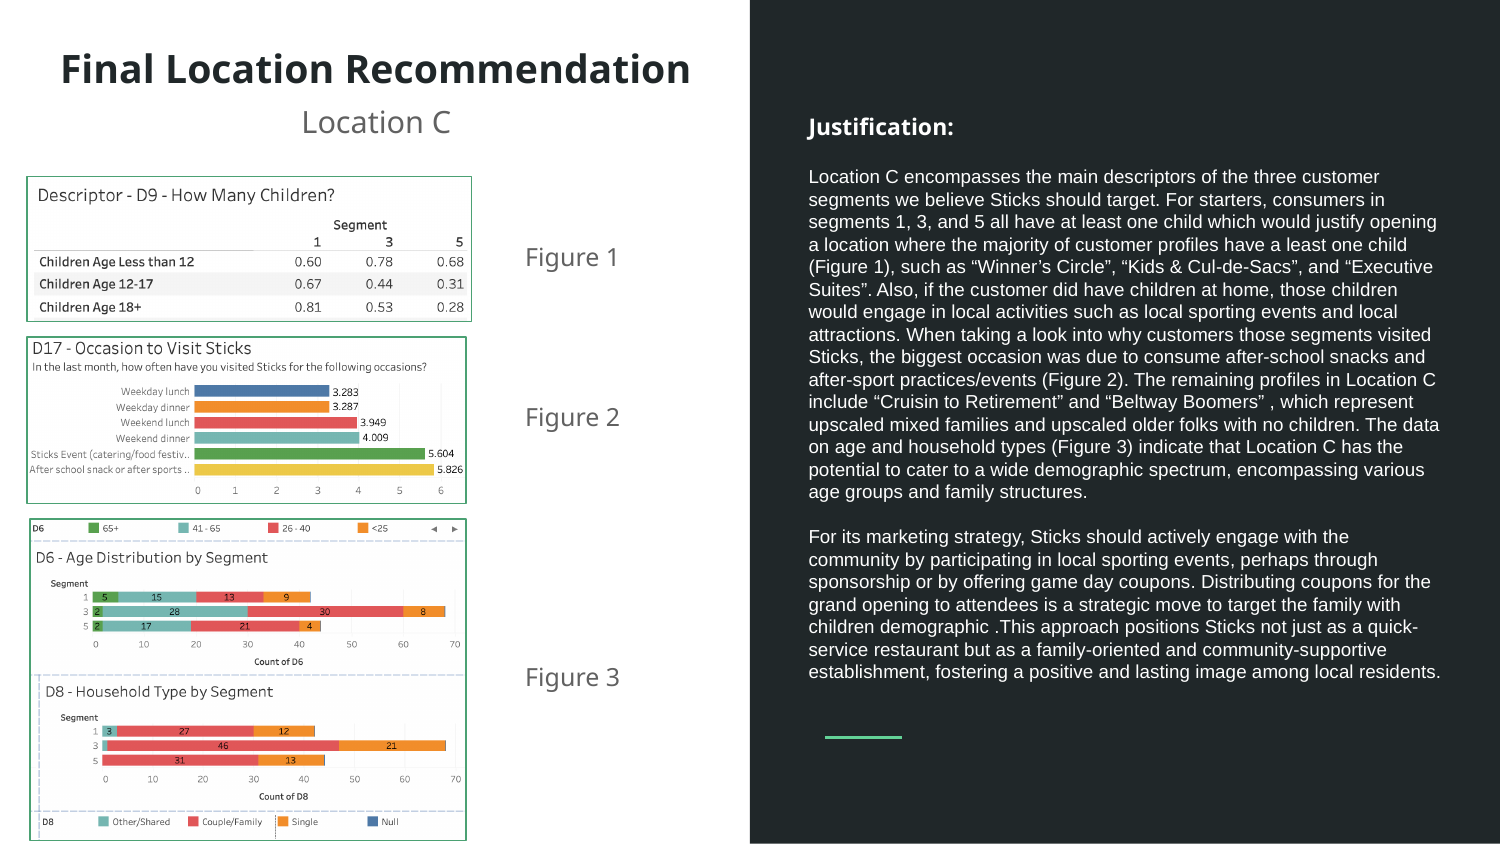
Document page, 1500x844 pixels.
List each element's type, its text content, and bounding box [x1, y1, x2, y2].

text_box Figure 2 [510, 386, 679, 454]
picture [27, 337, 466, 504]
text_box Figure 3 [510, 646, 679, 713]
picture [27, 177, 471, 322]
list Justification: Location C encompasses the main descriptors of the three customer segments we believe Sticks should target. For starters, consumers in segments 1, 3, and 5 all have at least one child which would justify opening a location where the majority of customer profiles have a least one child (Figure 1), such as “Winner’s Circle”, “Kids & Cul-de-Sacs”, and “Executive Suites”. Also, if the customer did have children at home, those children would engage in local activities such as local sporting events and local attractions. When taking a look into why customers those segments visited Sticks, the biggest occasion was due to consume after-school snacks and after-sport practices/events (Figure 2). The remaining profiles in Location C include “Cruisin to Retirement” and “Beltway Boomers” , which represent upscaled mixed families and upscaled older folks with no children. The data on age and household types (Figure 3) indicate that Location C has the potential to cater to a wide demographic spectrum, encompassing various age groups and family structures. For its marketing strategy, Sticks should actively engage with the community by participating in local sporting events, perhaps through sponsorship or by offering game day coupons. Distributing coupons for the grand opening to attendees is a strategic move to target the family with children demographic .This approach positions Sticks not just as a quick-service restaurant but as a family-oriented and community-supportive establishment, fostering a positive and lasting image among local residents. [793, 39, 1458, 751]
subtitle Location C [44, 88, 708, 156]
text_box Figure 1 [510, 226, 679, 293]
title Final Location Recommendation [44, 39, 708, 88]
picture [30, 519, 466, 840]
